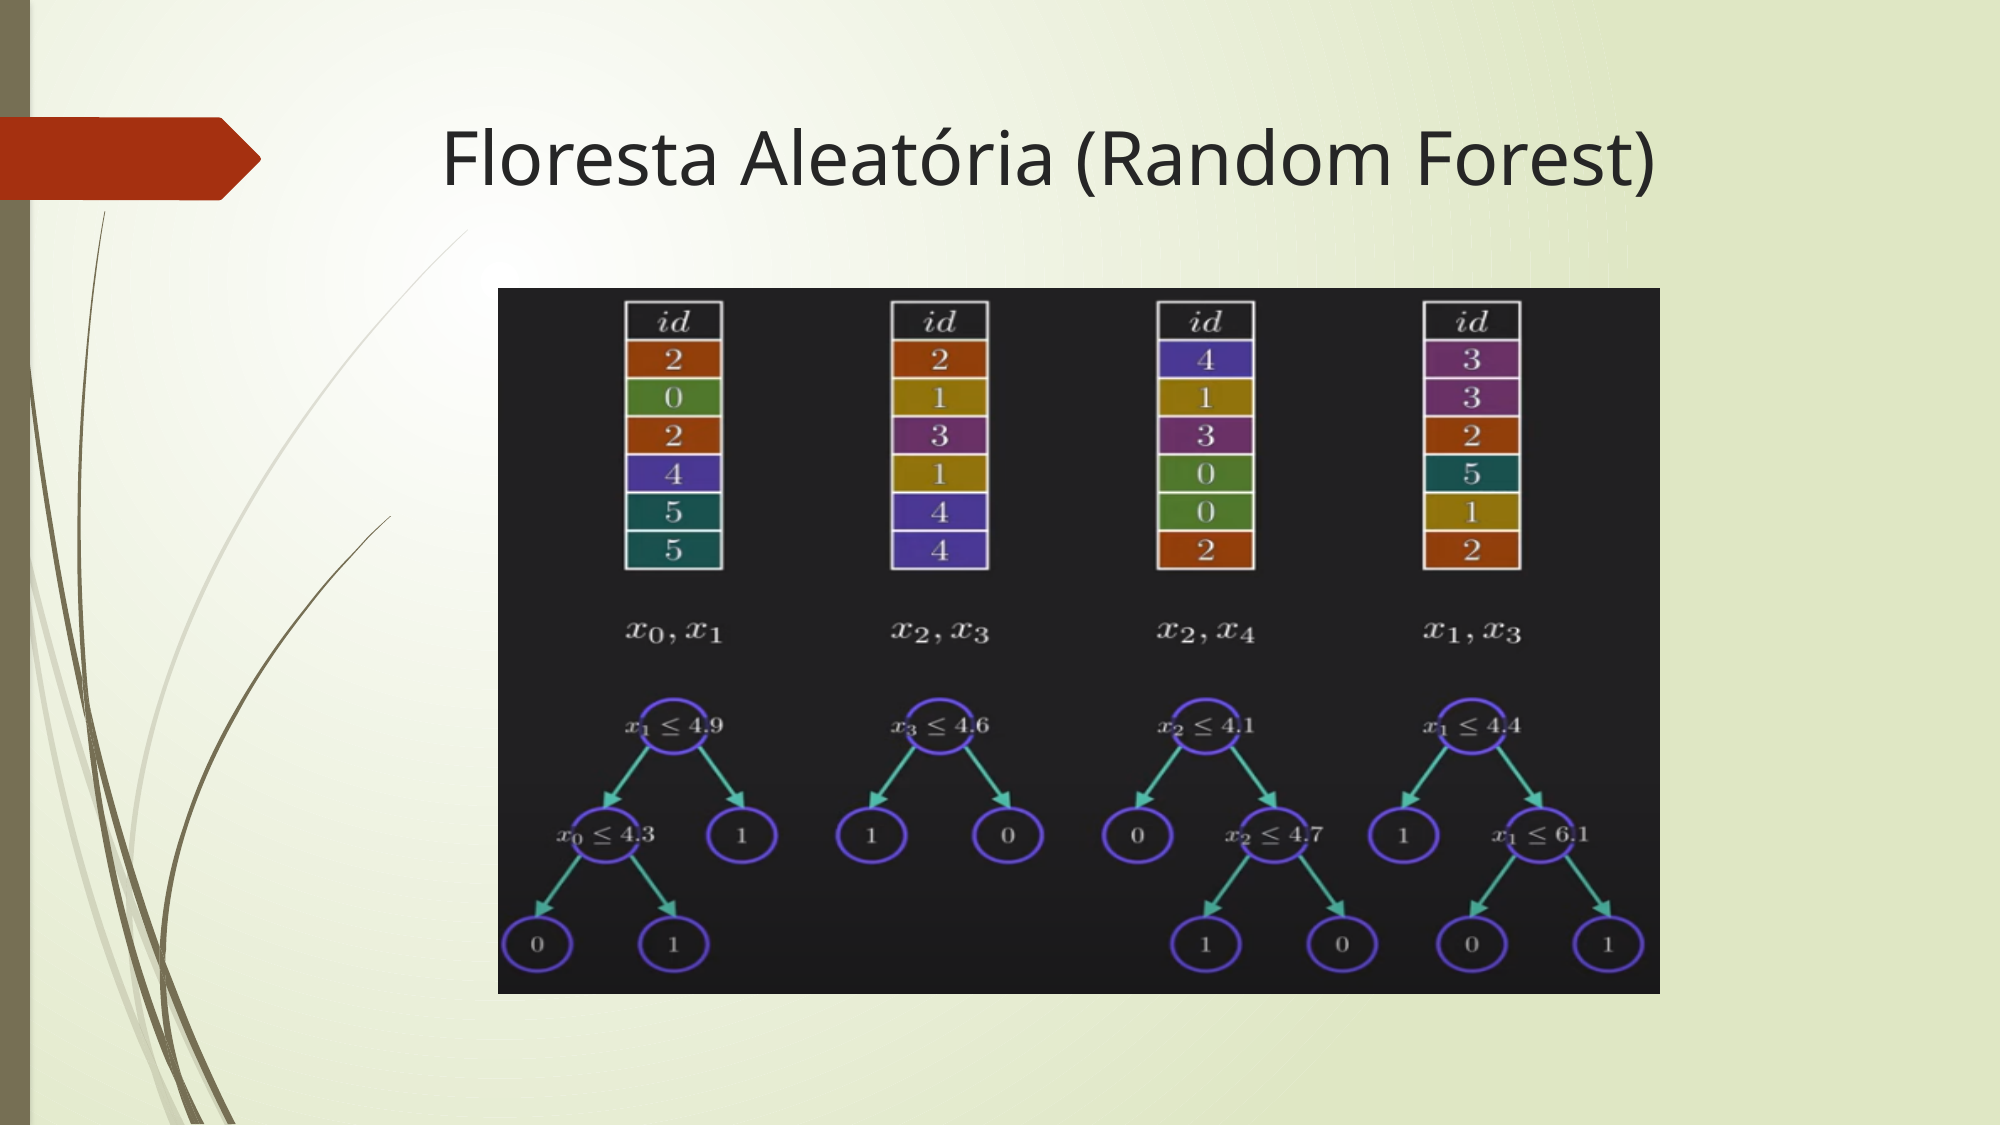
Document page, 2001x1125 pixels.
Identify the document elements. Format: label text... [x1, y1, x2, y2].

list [498, 288, 1660, 994]
title Floresta Aleatória (Random Forest) [425, 102, 1888, 313]
